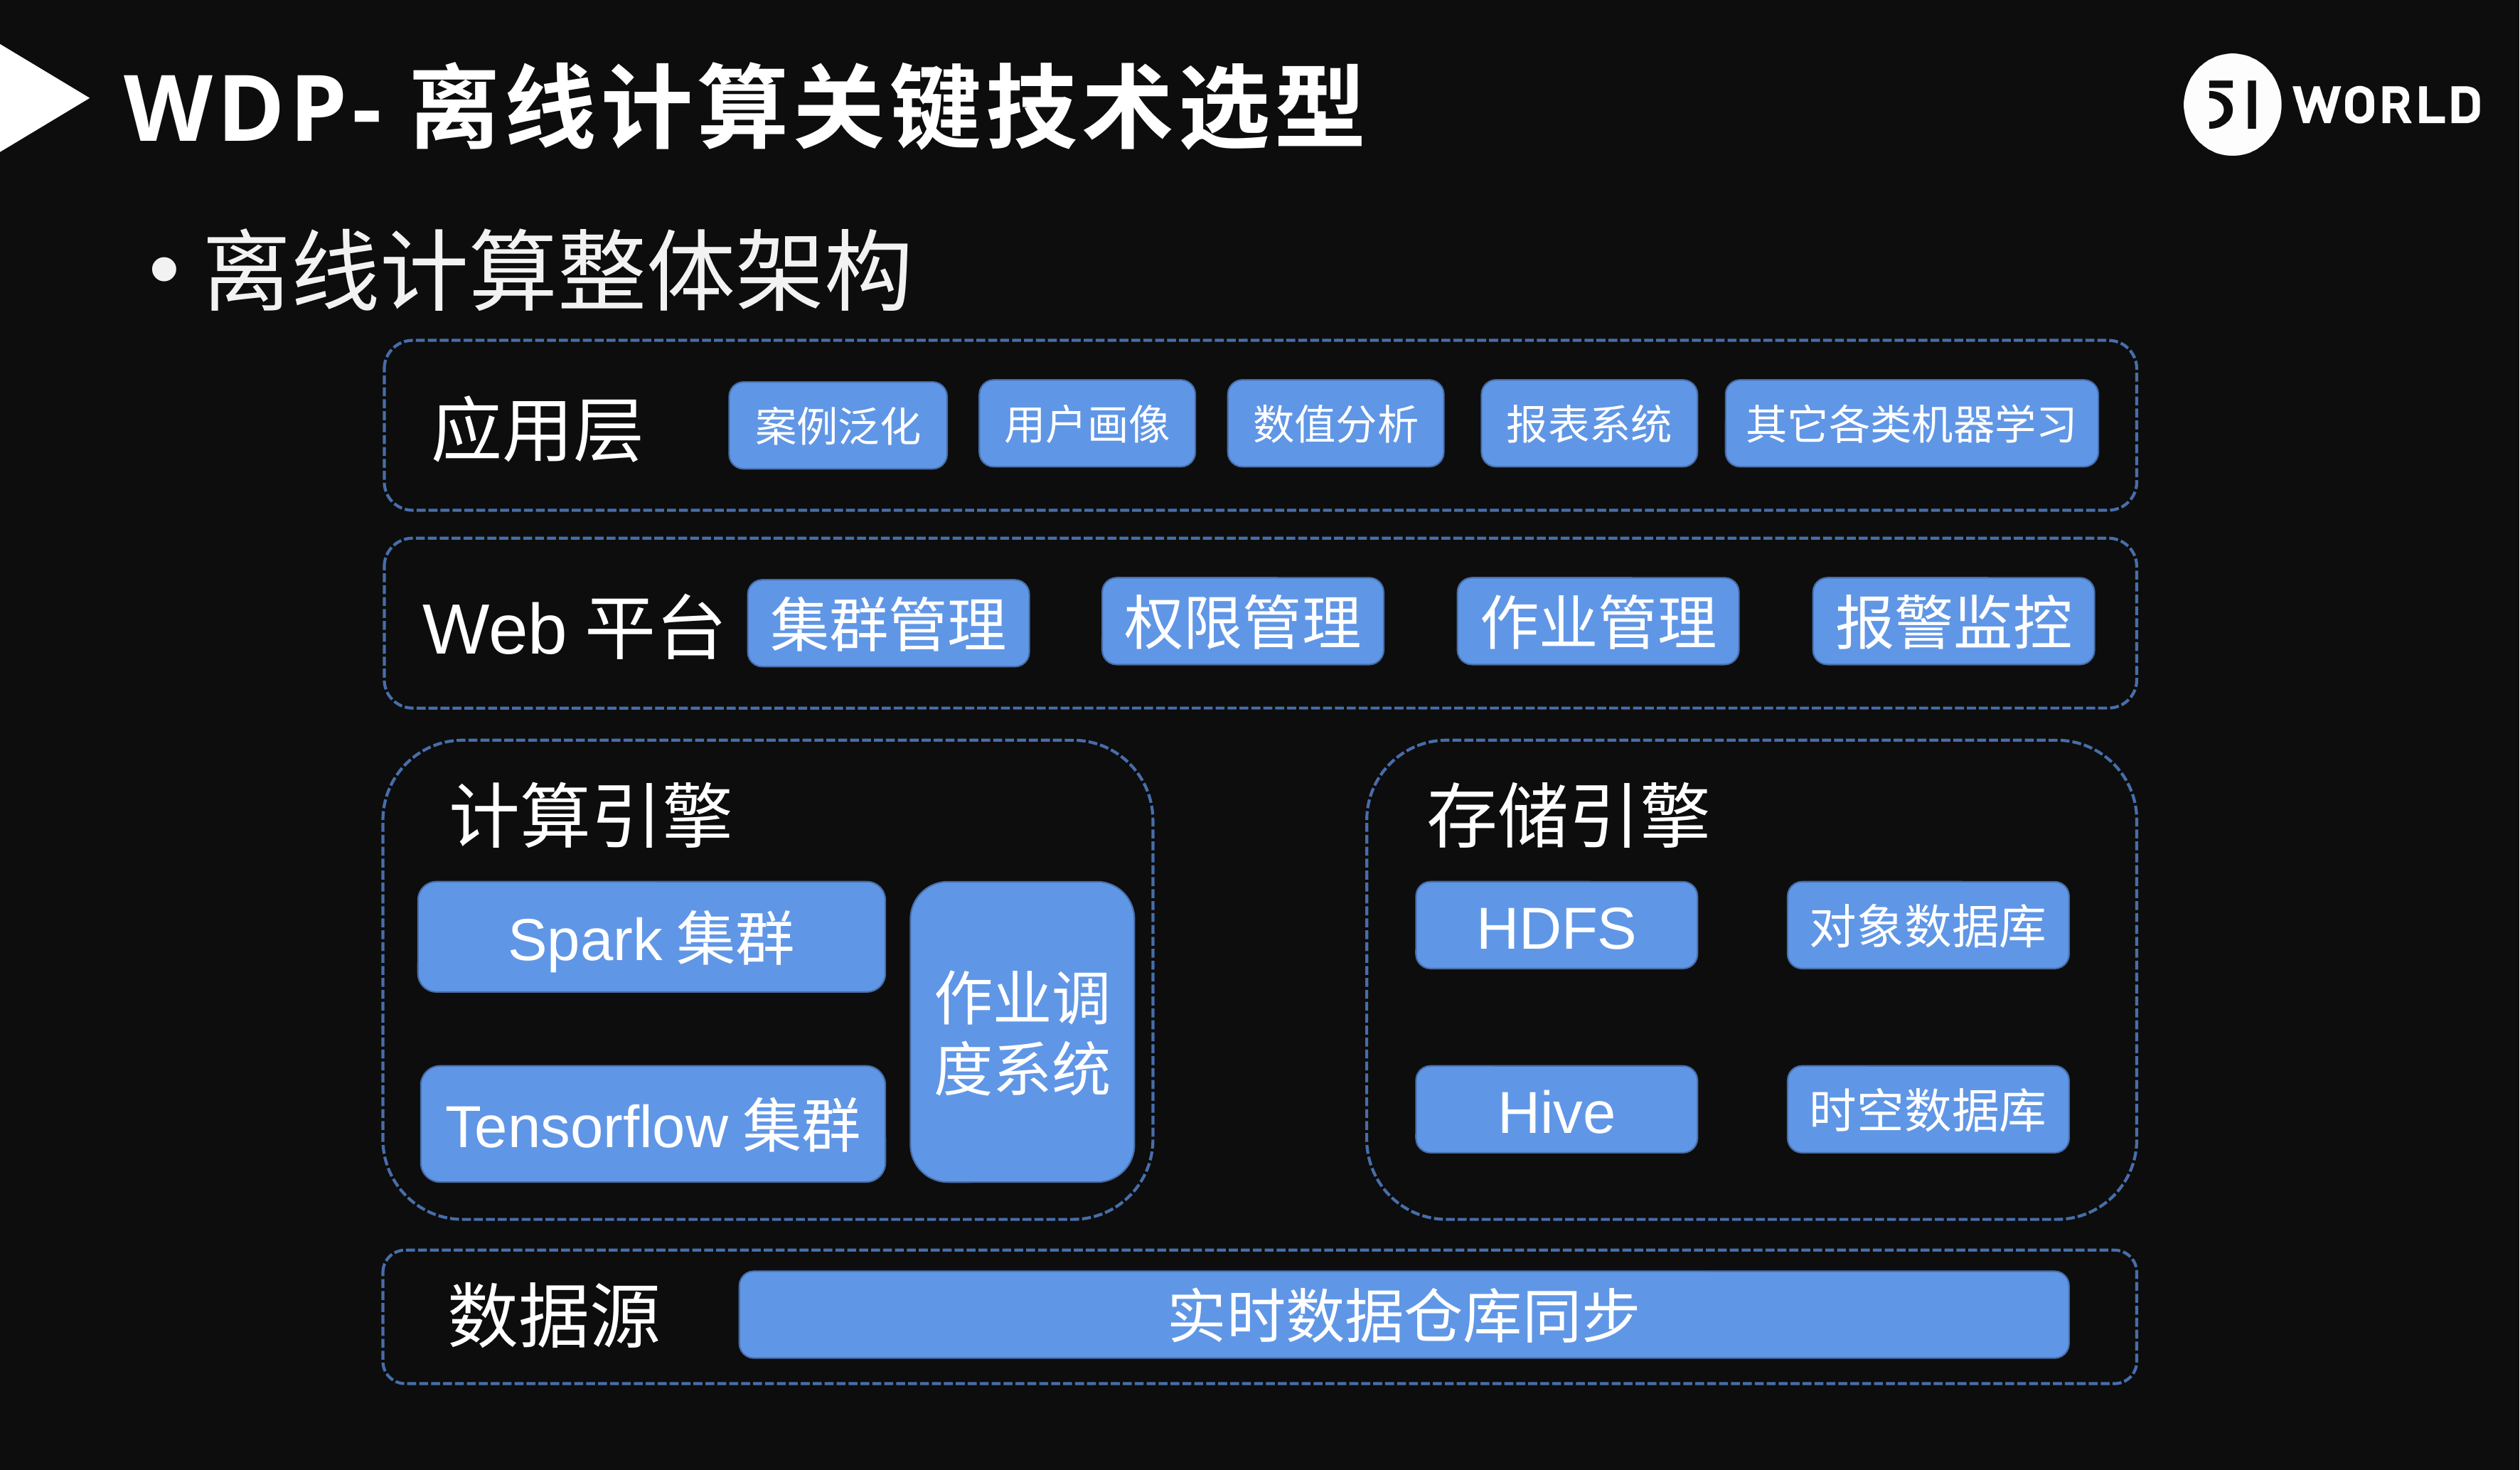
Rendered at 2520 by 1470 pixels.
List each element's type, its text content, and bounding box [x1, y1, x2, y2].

text_box 实时数据仓库同步 [738, 1270, 2070, 1359]
text_box Tensorflow集群 [420, 1065, 887, 1183]
text_box HDFS [1415, 880, 1699, 970]
text_box Spark集群 [417, 880, 887, 993]
text_box 作业调度系统 [909, 880, 1136, 1183]
text_box [1366, 739, 2138, 1220]
text_box Web平台 [412, 577, 738, 673]
text_box 用户画像 [978, 379, 1197, 468]
text_box 报警监控 [1812, 577, 2095, 666]
text_box Hive [1415, 1065, 1699, 1154]
text_box 对象数据库 [1786, 880, 2070, 970]
text_box 时空数据库 [1786, 1065, 2070, 1154]
text_box 其它各类机器学习 [1724, 379, 2100, 468]
text_box [383, 339, 2138, 511]
text_box 报表系统 [1480, 379, 1699, 468]
text_box [382, 1249, 2138, 1385]
picture [2184, 53, 2480, 156]
text_box 权限管理 [1101, 577, 1385, 666]
text_box WDP-离线计算关键技术选型 [114, 44, 1782, 165]
text_box 案例泛化 [728, 381, 949, 470]
text_box 计算引擎 [438, 766, 744, 862]
text_box [382, 739, 1154, 1220]
text_box 数据源 [437, 1266, 672, 1363]
text_box 作业管理 [1456, 577, 1740, 666]
text_box 应用层 [420, 380, 656, 476]
text_box 数值分析 [1227, 379, 1445, 468]
text_box 离线计算整体架构 [138, 210, 2036, 498]
text_box 存储引擎 [1416, 766, 1722, 862]
text_box [383, 537, 2138, 709]
